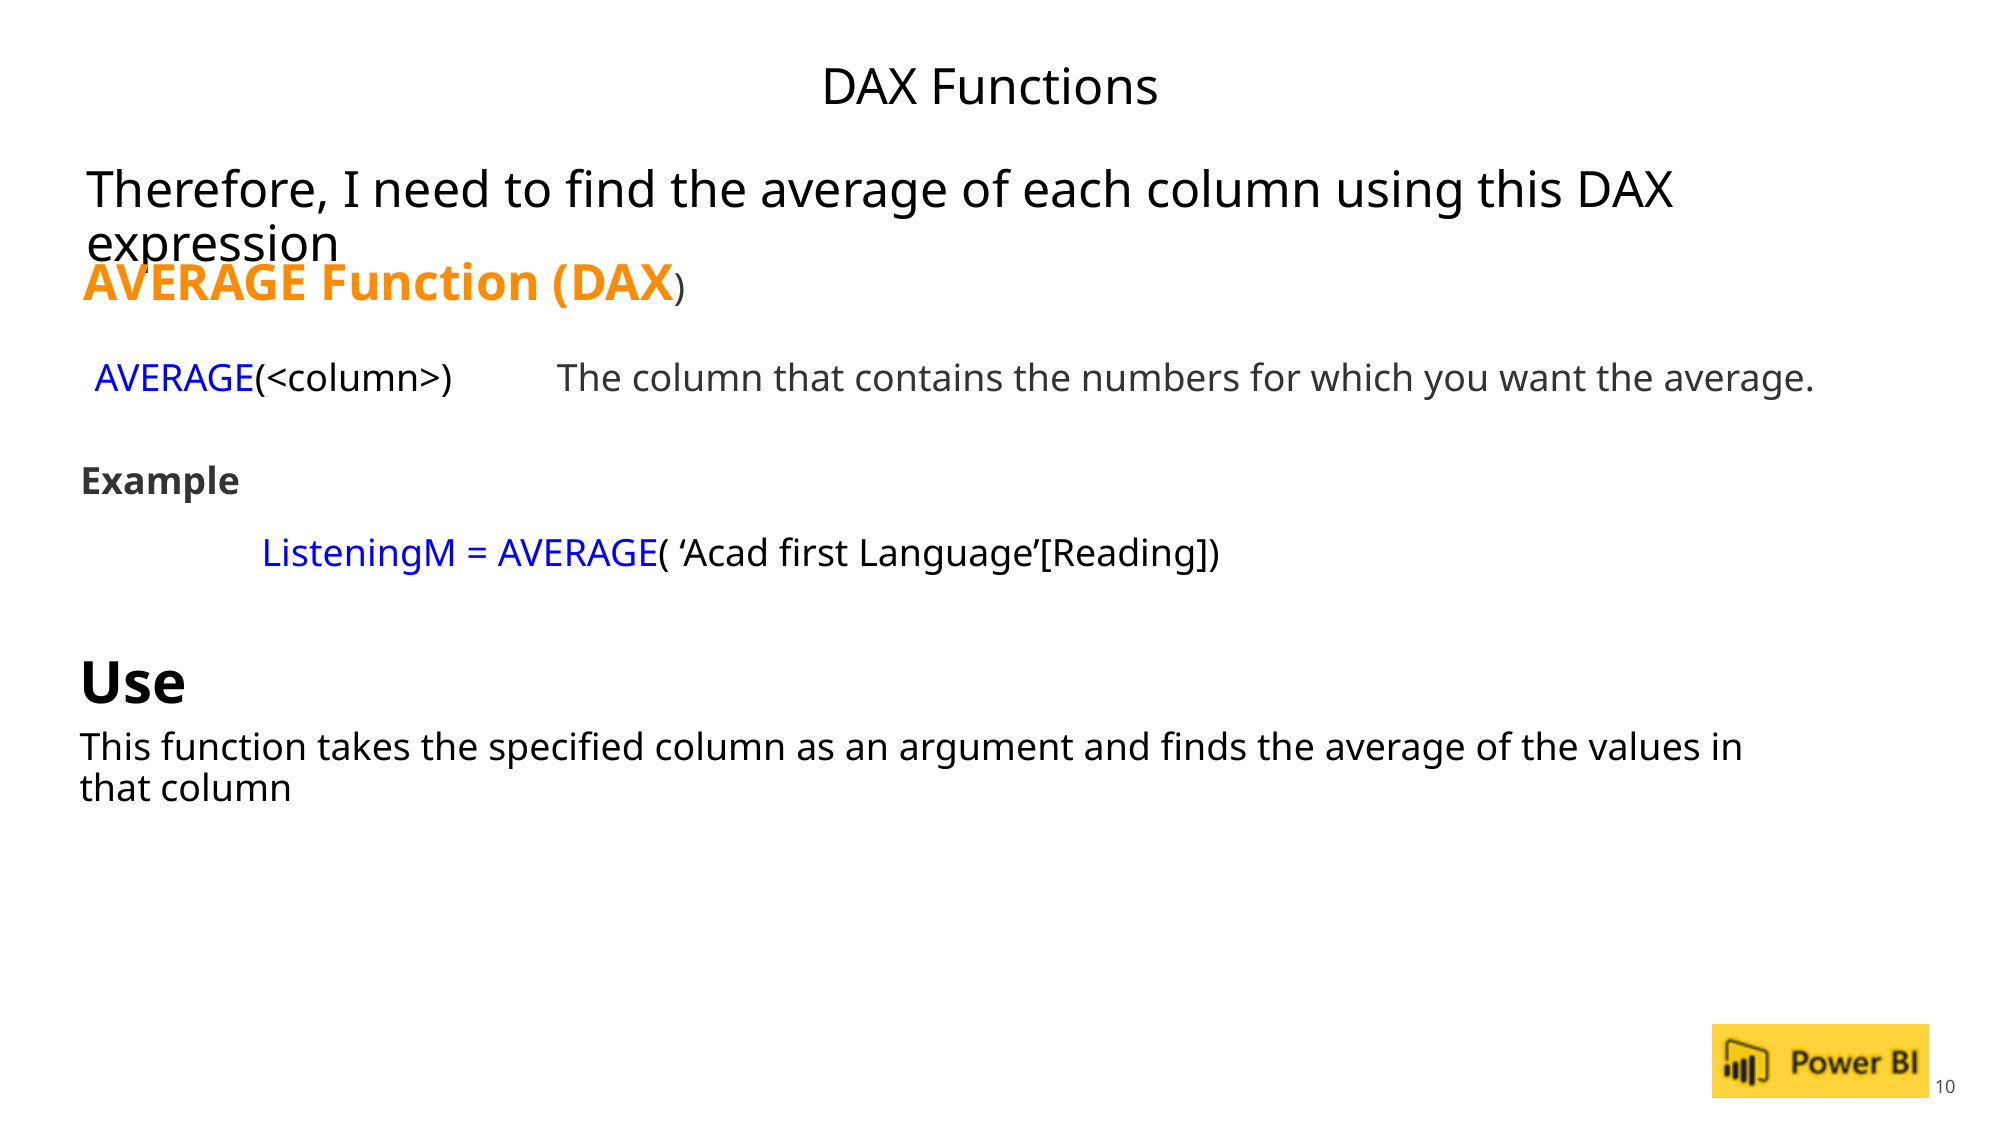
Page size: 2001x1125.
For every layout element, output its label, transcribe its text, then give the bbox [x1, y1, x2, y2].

text_box The column that contains the numbers for which you want the average. [542, 346, 1908, 407]
text_box DAX Functions [72, 37, 1908, 140]
picture [1712, 1023, 1929, 1098]
text_box Therefore, I need to find the average of each column using this DAX expression [56, 140, 1956, 297]
text_box AVERAGE Function (DAX) [69, 243, 701, 319]
slide_number 10 [1864, 1076, 1956, 1099]
text_box ListeningM = AVERAGE( ‘Acad first Language’[Reading]) [246, 521, 1235, 582]
text_box Example [65, 449, 255, 510]
text_box AVERAGE(<column>) [79, 346, 468, 407]
text_box Use This function takes the specified column as an argument and finds the average of the values in that column [49, 628, 1821, 834]
